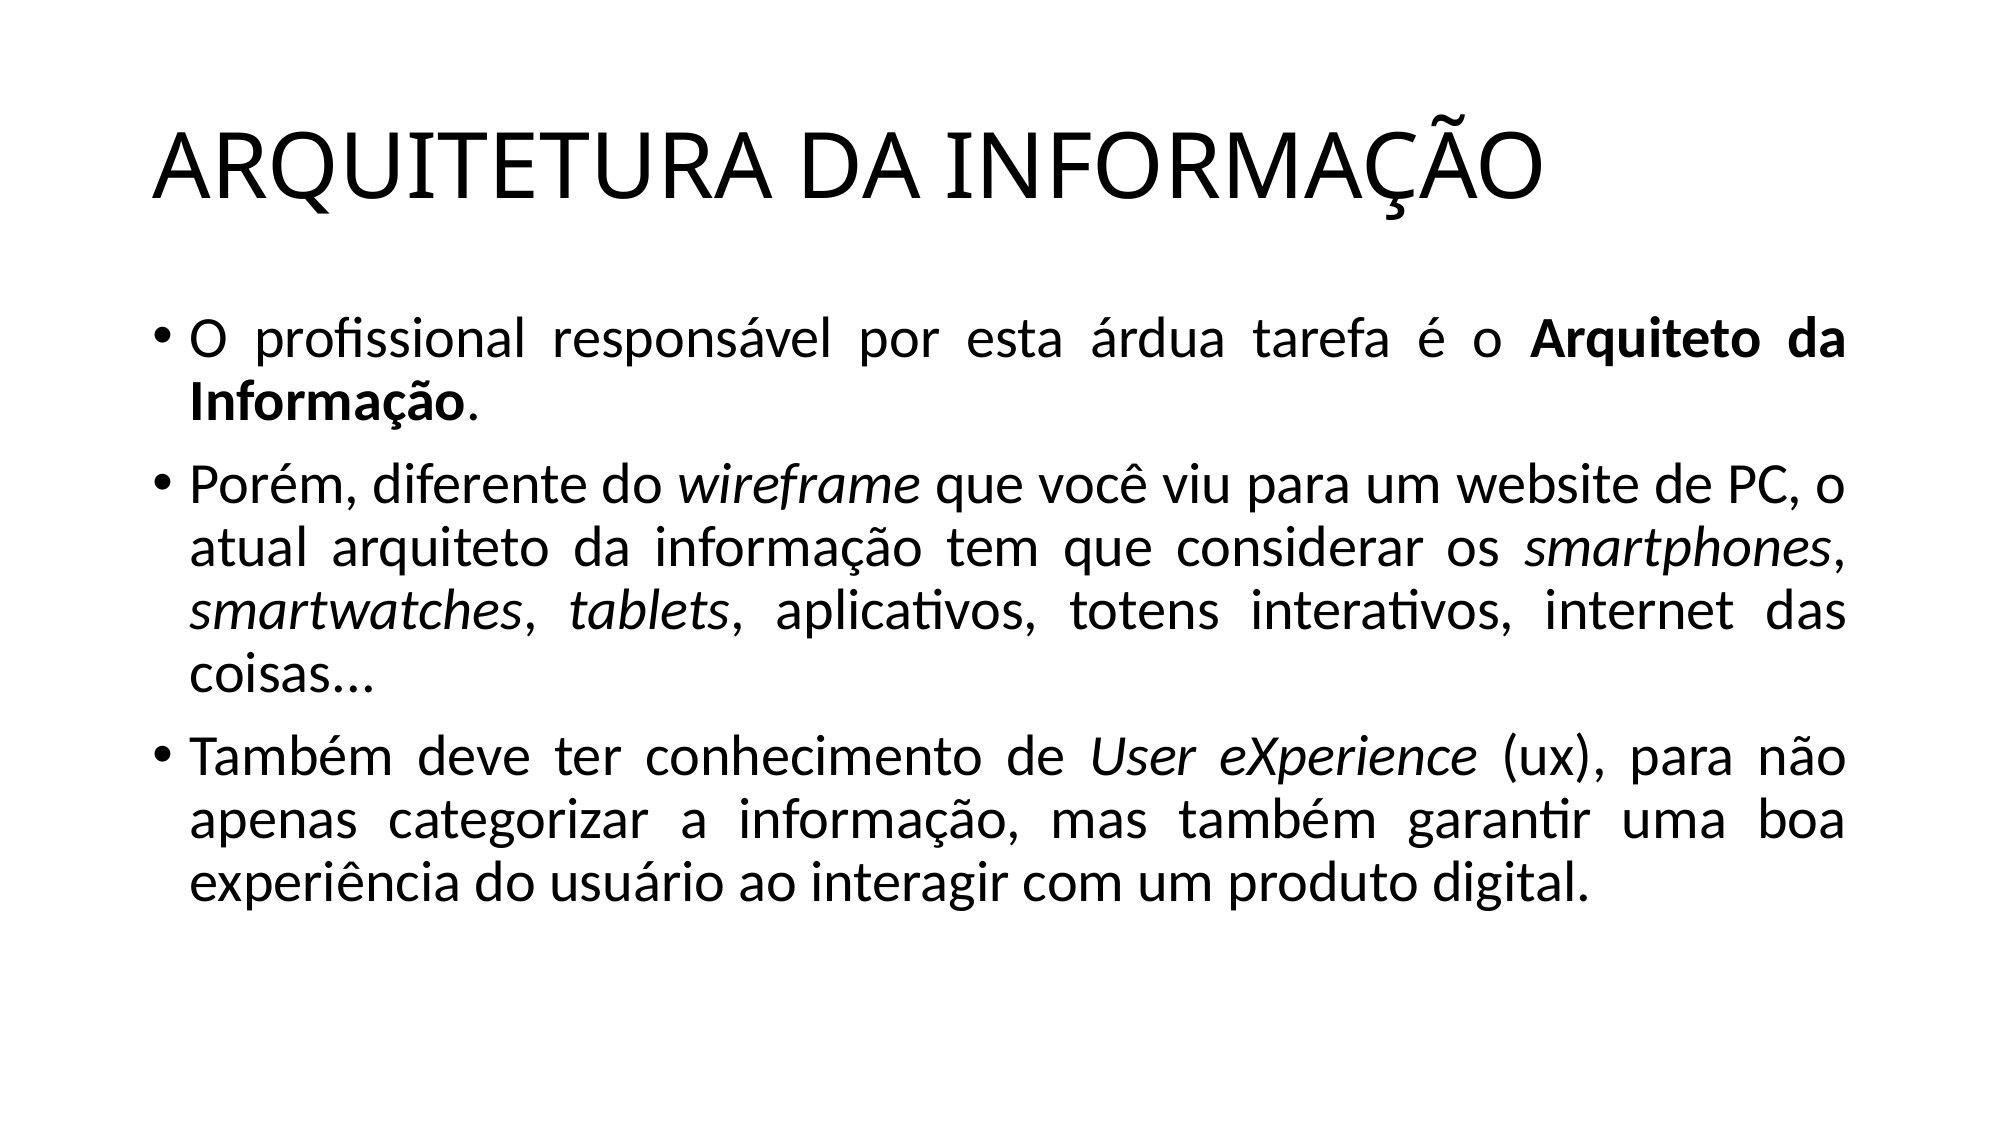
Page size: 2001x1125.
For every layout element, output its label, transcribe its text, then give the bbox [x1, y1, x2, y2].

title ARQUITETURA DA INFORMAÇÃO [137, 59, 1863, 278]
list O profissional responsável por esta árdua tarefa é o Arquiteto da Informação. Porém, diferente do wireframe que você viu para um website de PC, o atual arquiteto da informação tem que considerar os smartphones, smartwatches, tablets, aplicativos, totens interativos, internet das coisas... Também deve ter conhecimento de User eXperience (ux), para não apenas categorizar a informação, mas também garantir uma boa experiência do usuário ao interagir com um produto digital. [137, 299, 1863, 1014]
